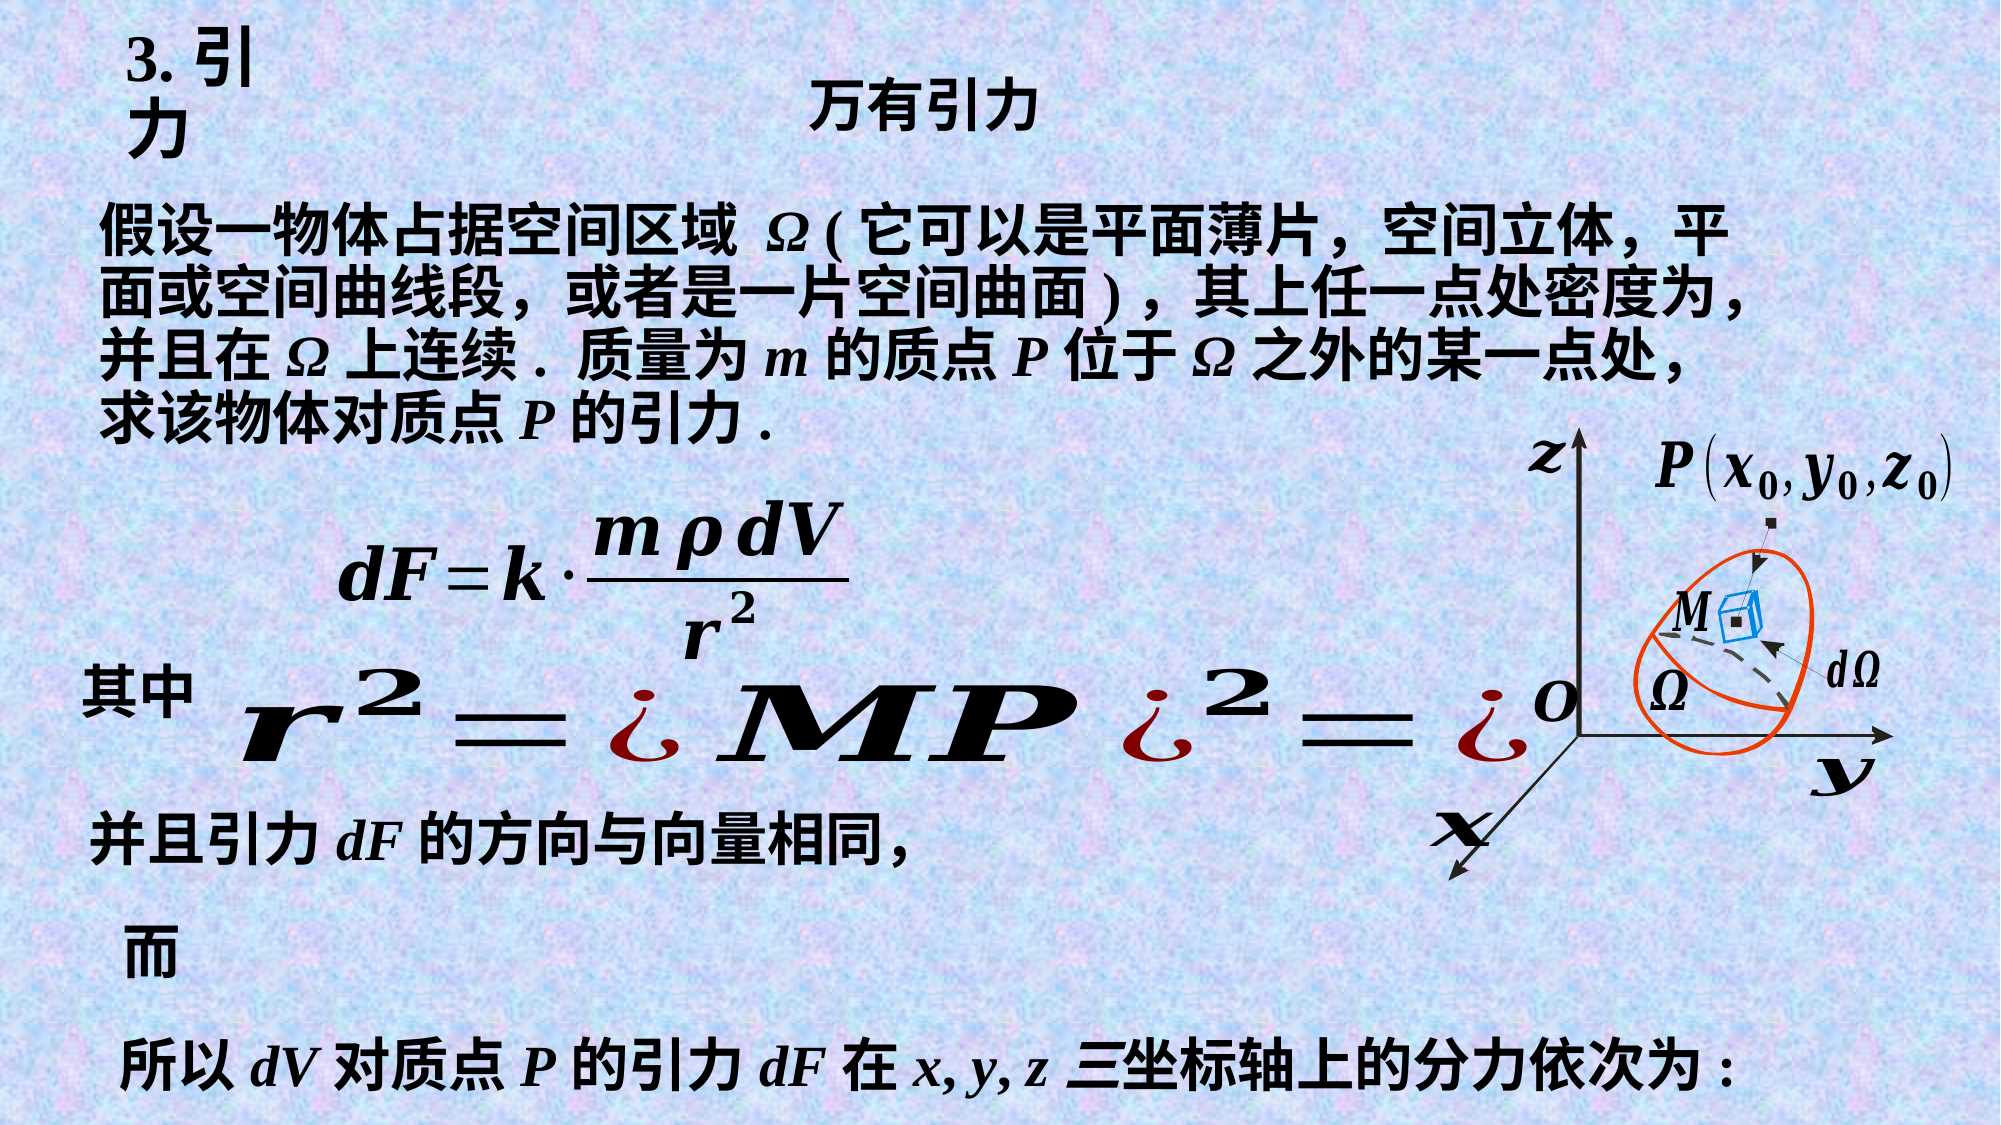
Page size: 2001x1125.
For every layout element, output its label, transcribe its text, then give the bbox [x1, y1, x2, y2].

text_box 所以dV对质点P的引力dF在x, y, z三坐标轴上的分力依次为: [104, 1020, 1759, 1106]
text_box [1424, 423, 1957, 886]
text_box 其中 [65, 647, 226, 733]
title 3.引力 [110, 0, 327, 198]
picture [0, 0, 2001, 1125]
